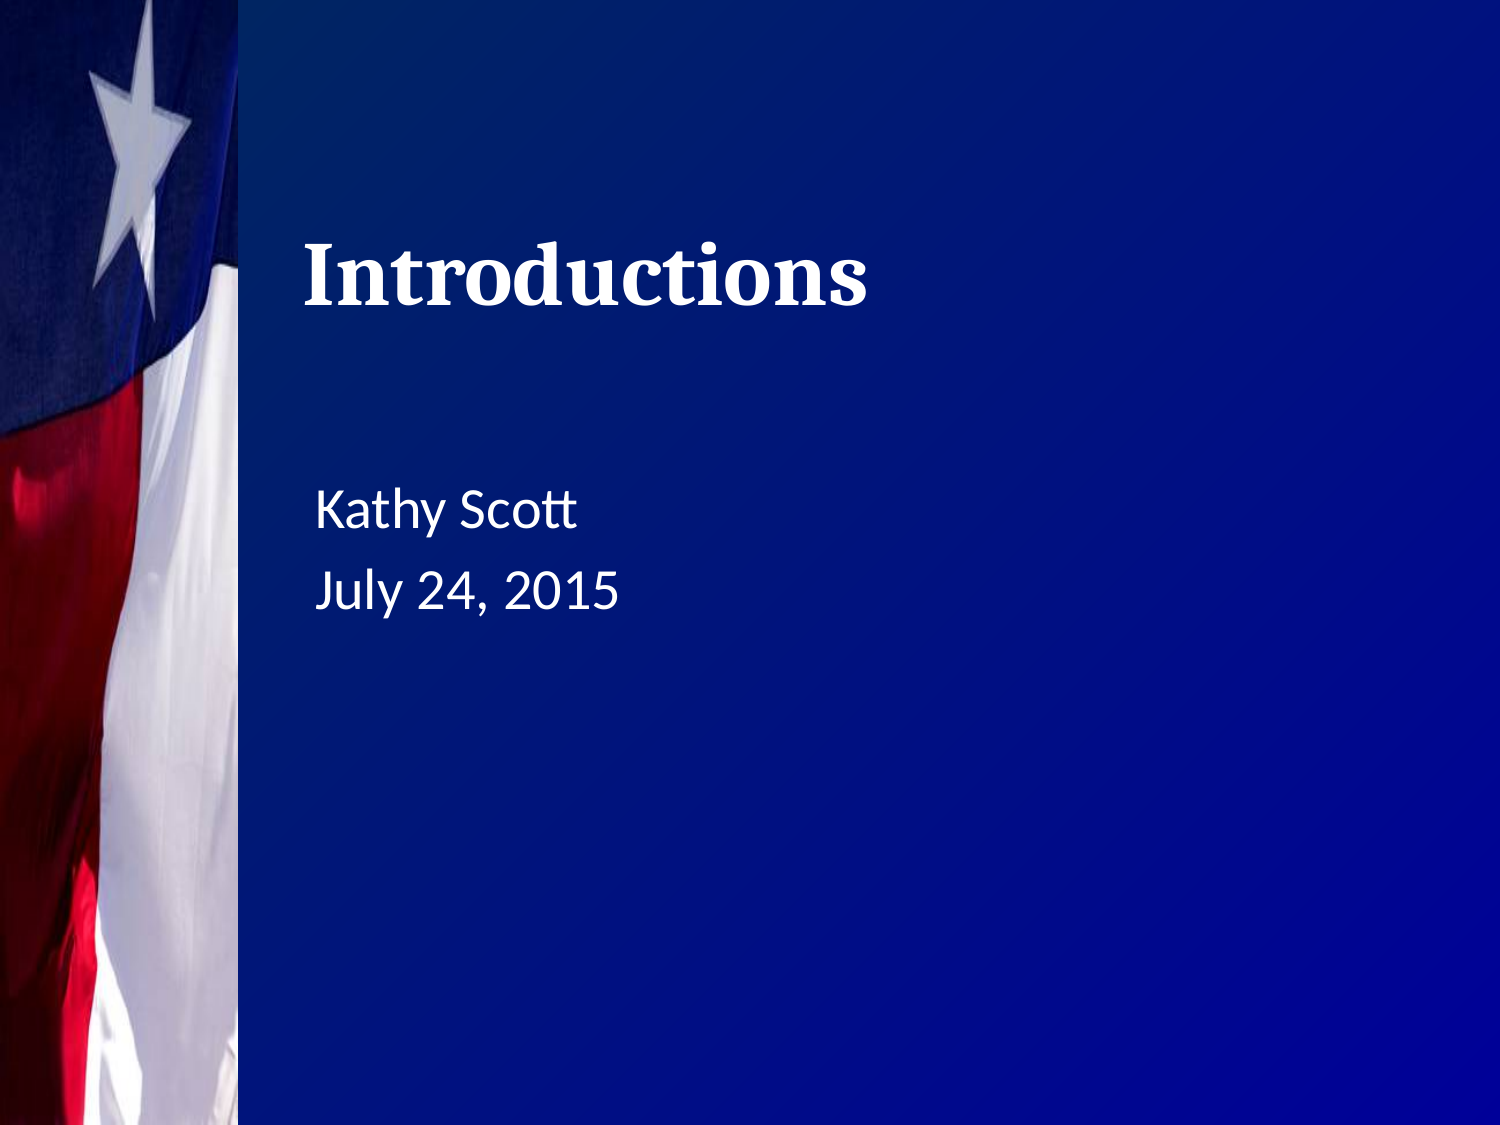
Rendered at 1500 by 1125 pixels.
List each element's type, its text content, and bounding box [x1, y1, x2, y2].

subtitle Kathy Scott July 24, 2015 [300, 462, 1475, 888]
title Introductions [287, 87, 1500, 450]
picture [0, 0, 238, 1125]
